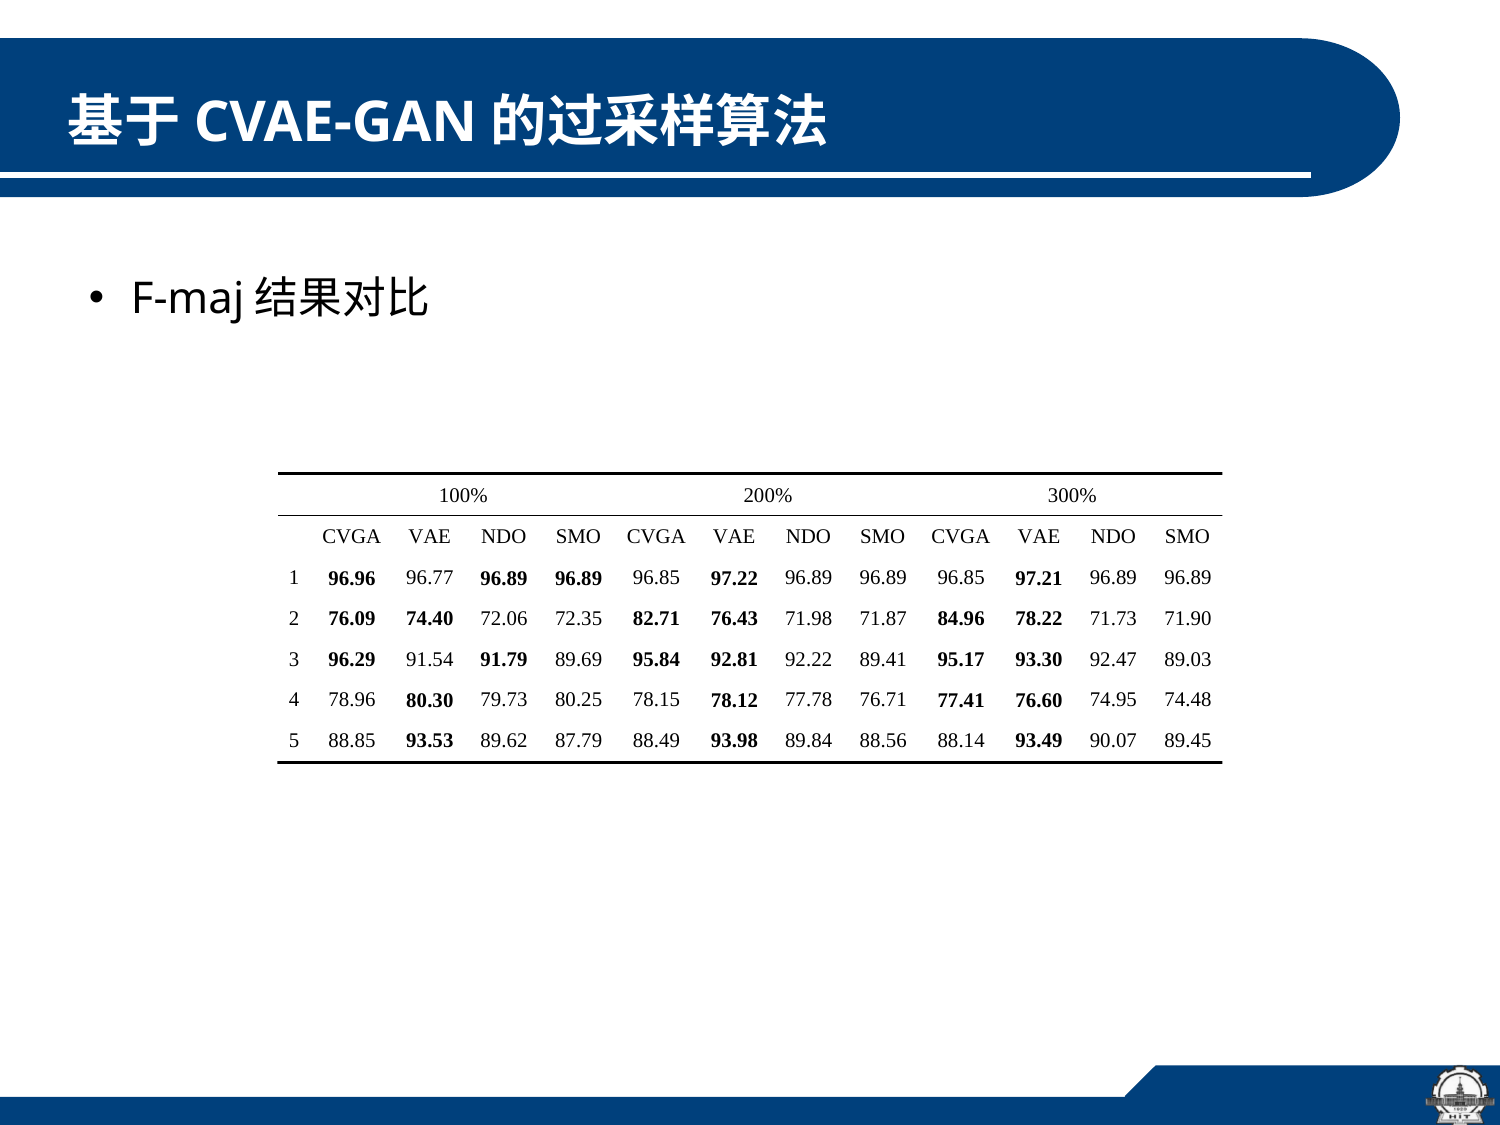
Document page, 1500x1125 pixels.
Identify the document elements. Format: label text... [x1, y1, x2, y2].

picture [1419, 1061, 1500, 1125]
title 基于CVAE-GAN的过采样算法 [52, 24, 1353, 213]
list F-maj结果对比 [73, 262, 1424, 1005]
picture [277, 471, 1223, 796]
